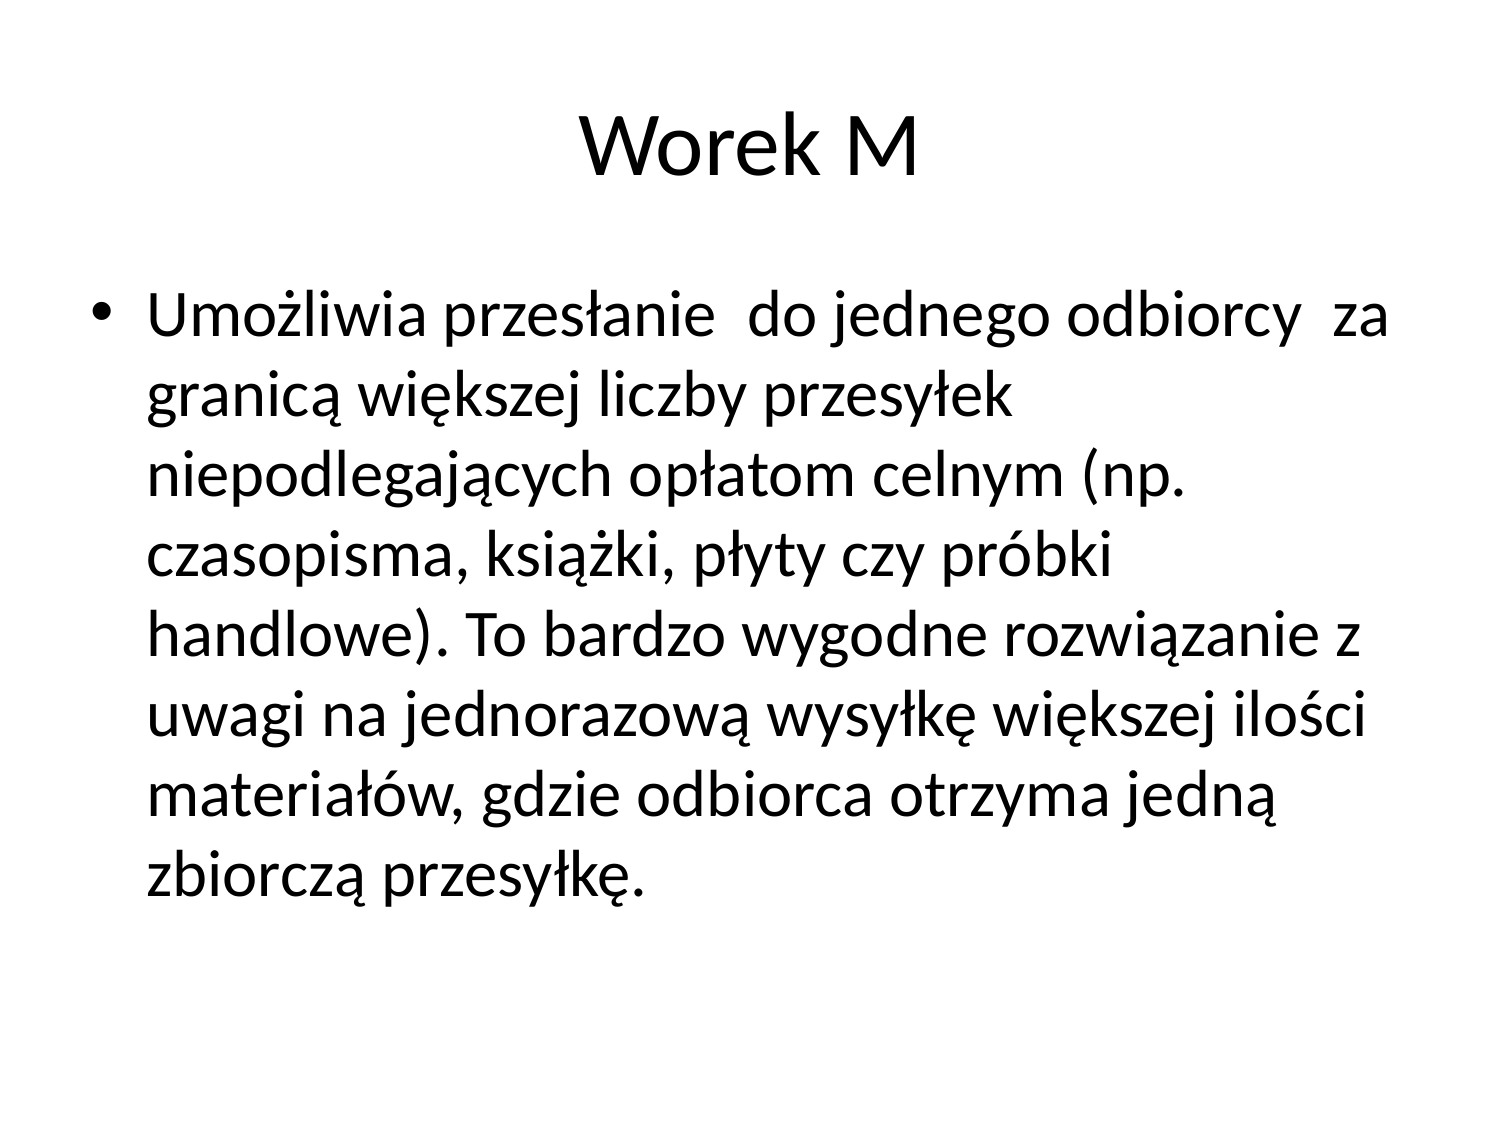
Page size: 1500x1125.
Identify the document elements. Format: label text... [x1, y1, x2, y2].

title Worek M [75, 45, 1425, 233]
list Umożliwia przesłanie do jednego odbiorcy za granicą większej liczby przesyłek niepodlegających opłatom celnym (np. czasopisma, książki, płyty czy próbki handlowe). To bardzo wygodne rozwiązanie z uwagi na jednorazową wysyłkę większej ilości materiałów, gdzie odbiorca otrzyma jedną zbiorczą przesyłkę. [75, 262, 1425, 1005]
